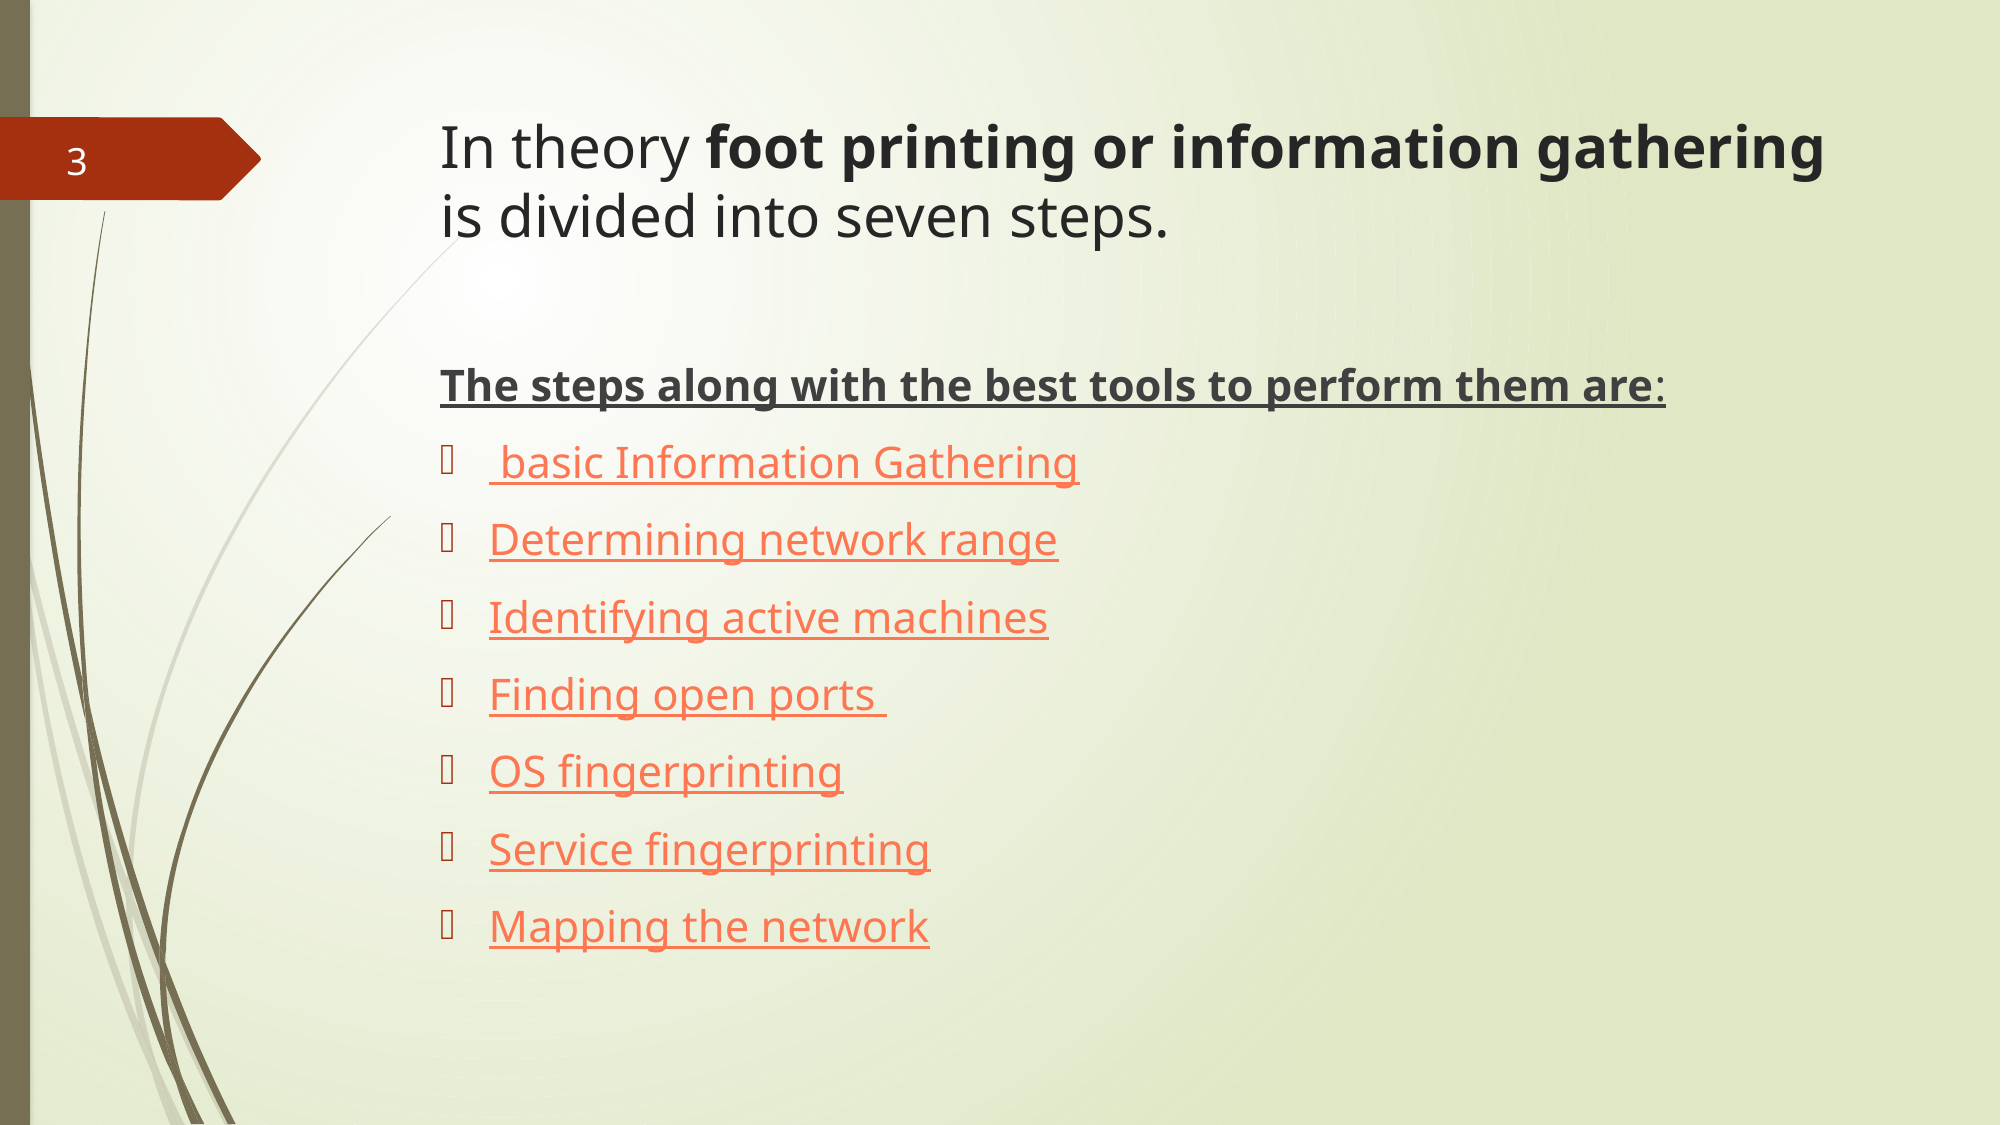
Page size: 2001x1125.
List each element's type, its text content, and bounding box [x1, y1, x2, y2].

list The steps along with the best tools to perform them are: basic Information Gathering Determining network range Identifying active machines Finding open ports OS fingerprinting Service fingerprinting Mapping the network [424, 350, 1888, 970]
title In theory foot printing or information gathering is divided into seven steps. [425, 102, 1888, 313]
text_box 3 [51, 130, 174, 191]
